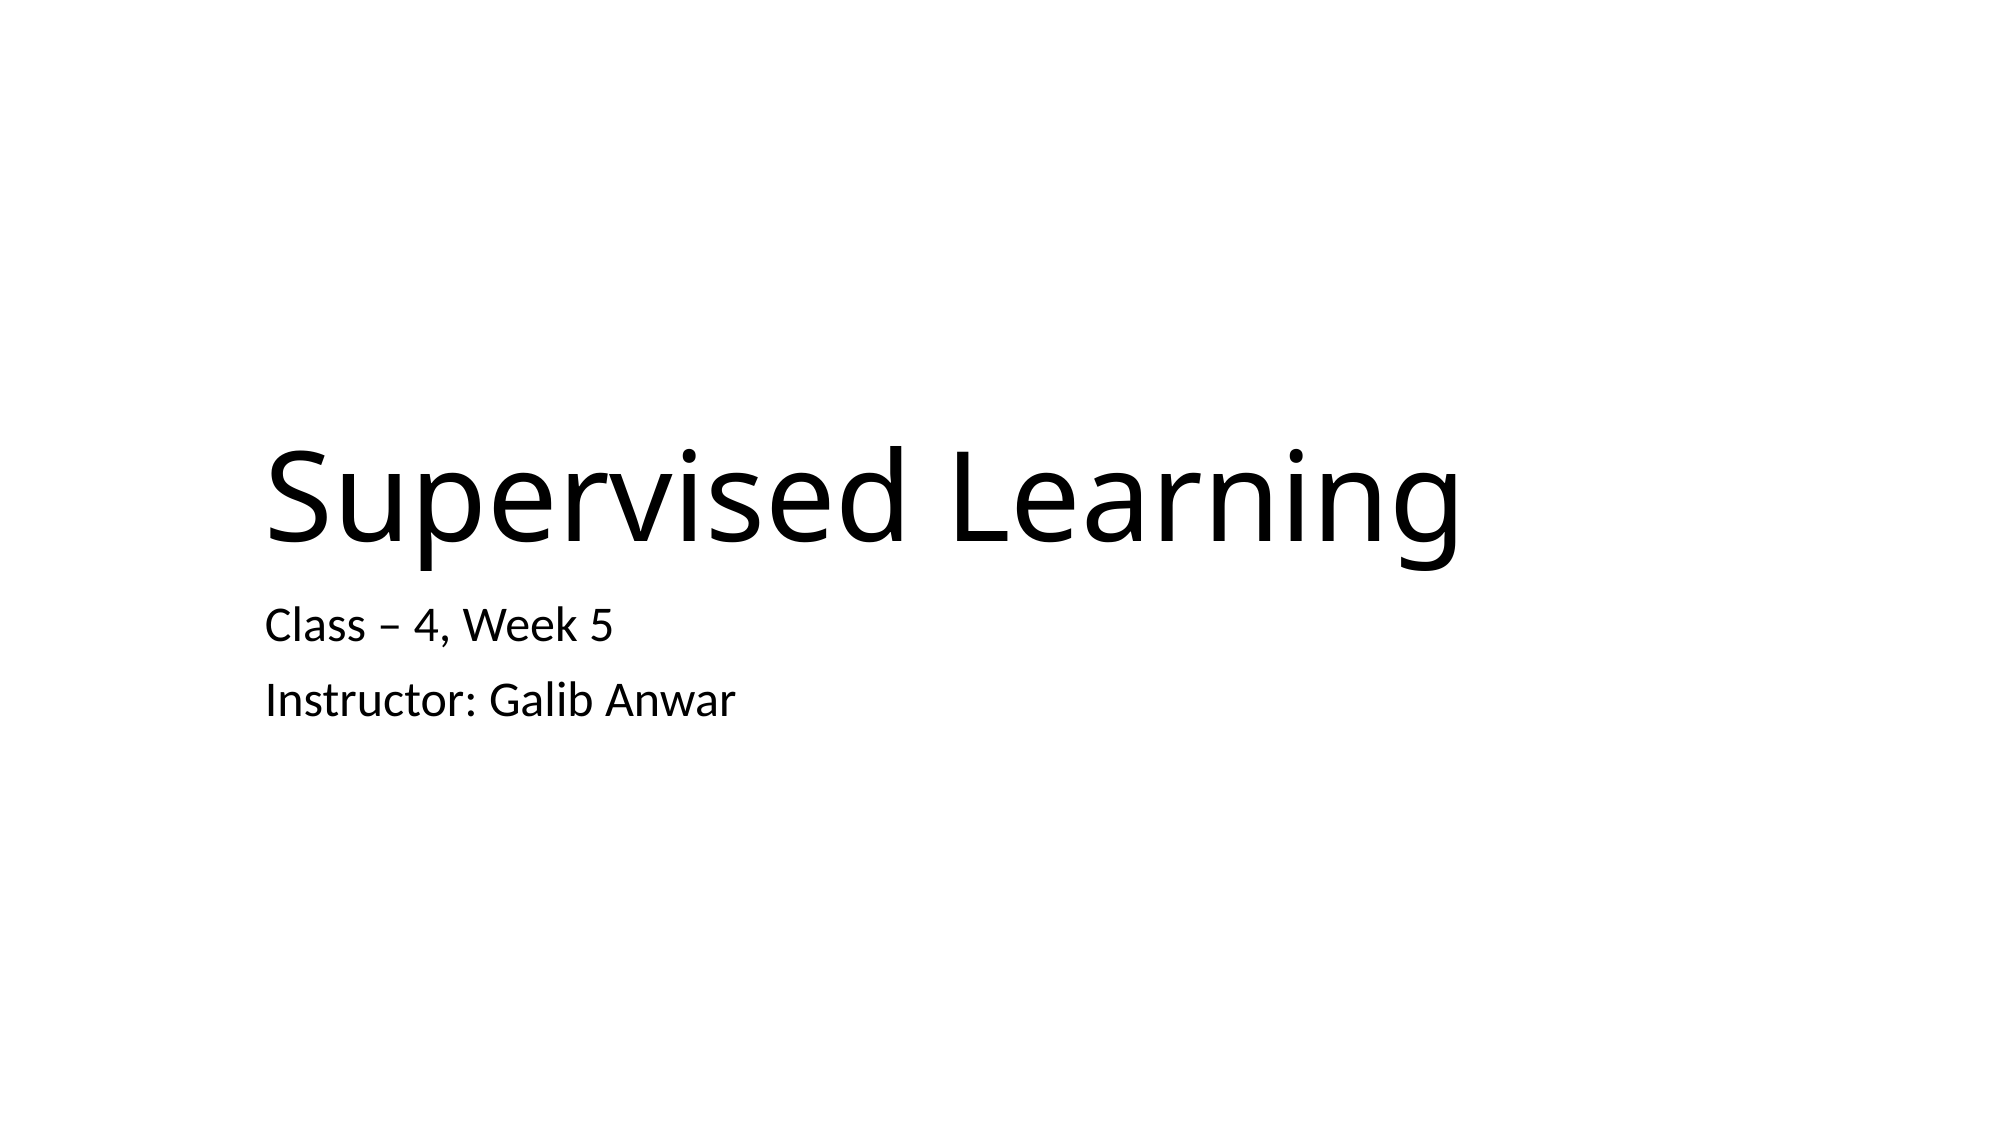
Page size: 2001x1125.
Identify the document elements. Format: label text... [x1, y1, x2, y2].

title Supervised Learning [249, 184, 1750, 576]
subtitle Class – 4, Week 5 Instructor: Galib Anwar [249, 590, 1750, 863]
